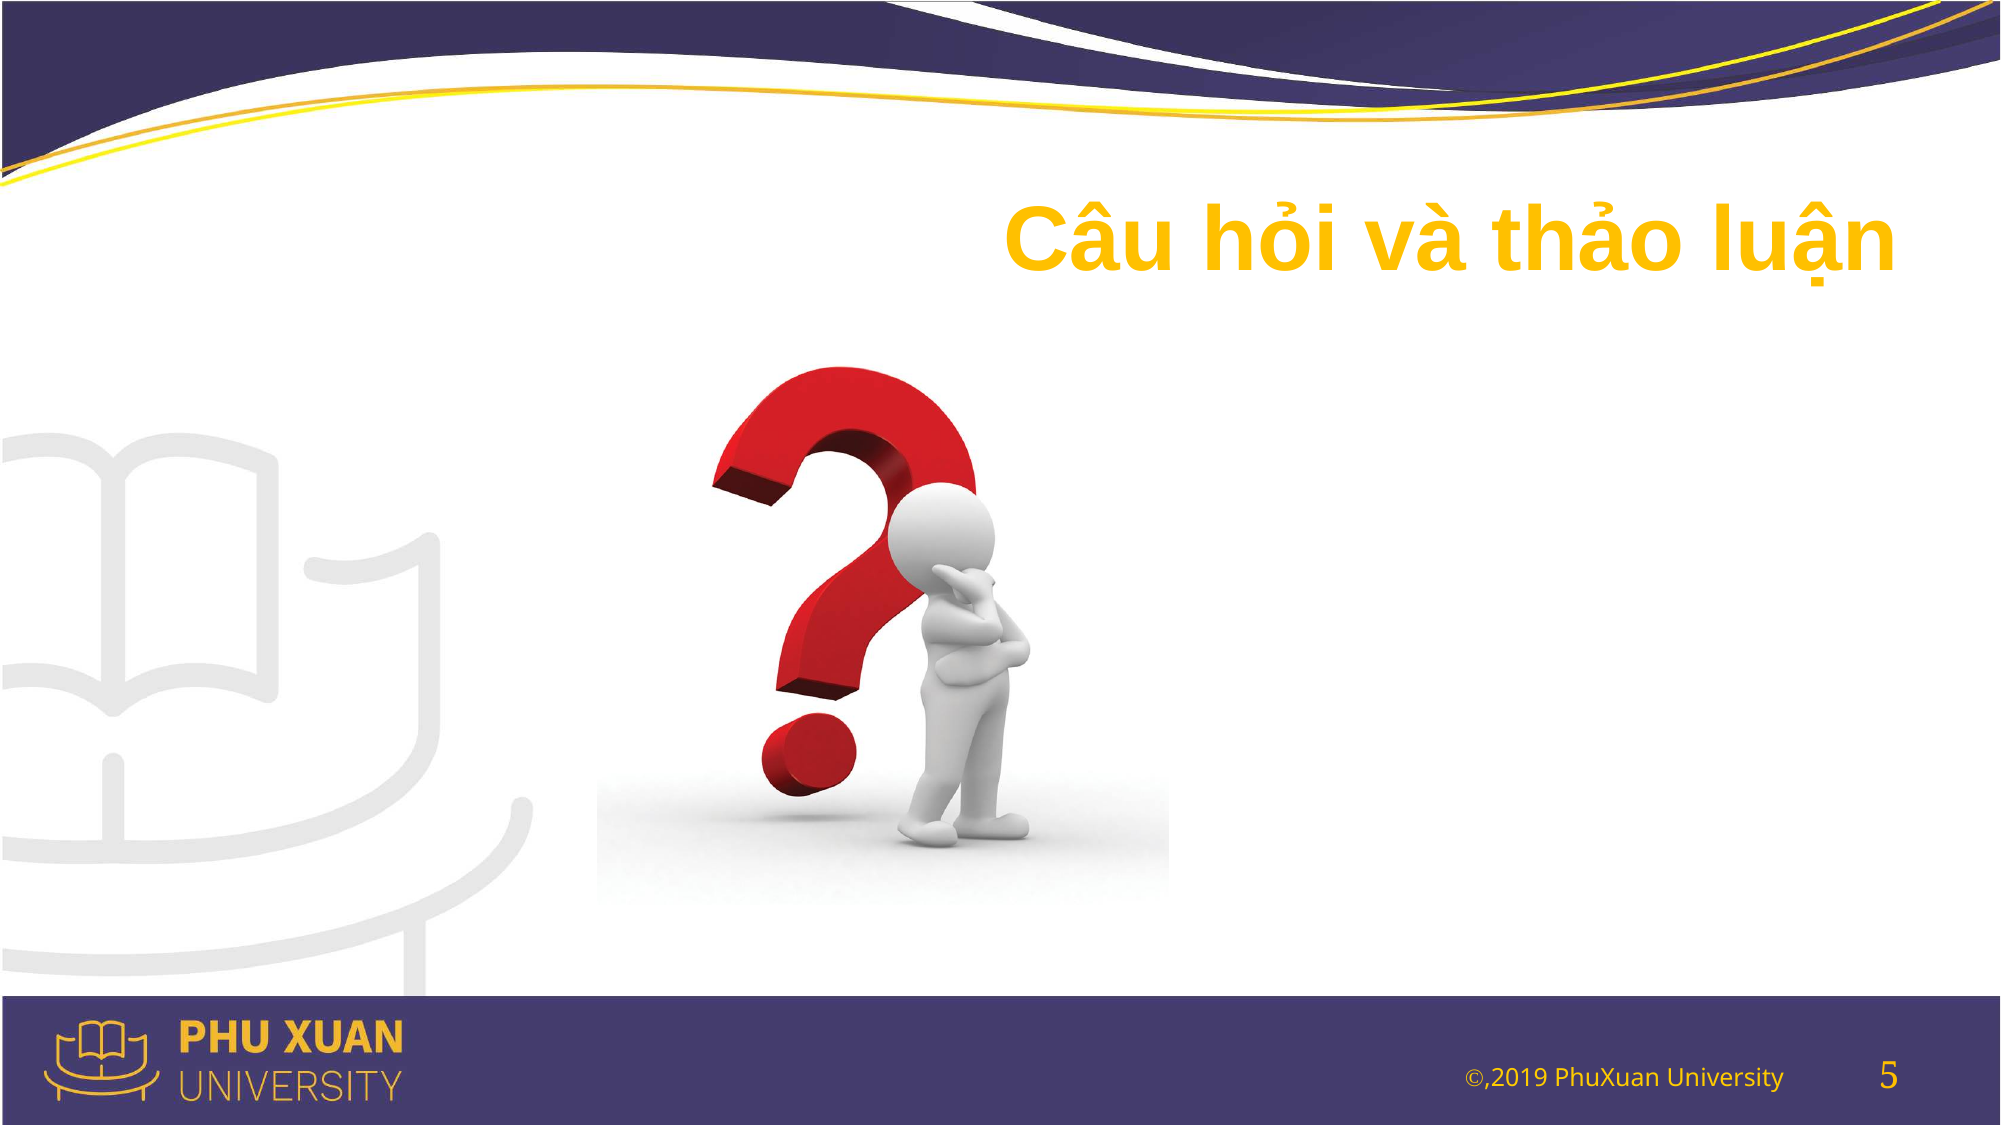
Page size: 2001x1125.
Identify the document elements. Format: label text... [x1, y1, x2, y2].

title Câu hỏi và thảo luận [99, 115, 1900, 289]
slide_number 5 [1733, 1042, 1900, 1103]
picture [0, 0, 2001, 1125]
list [597, 335, 1170, 905]
